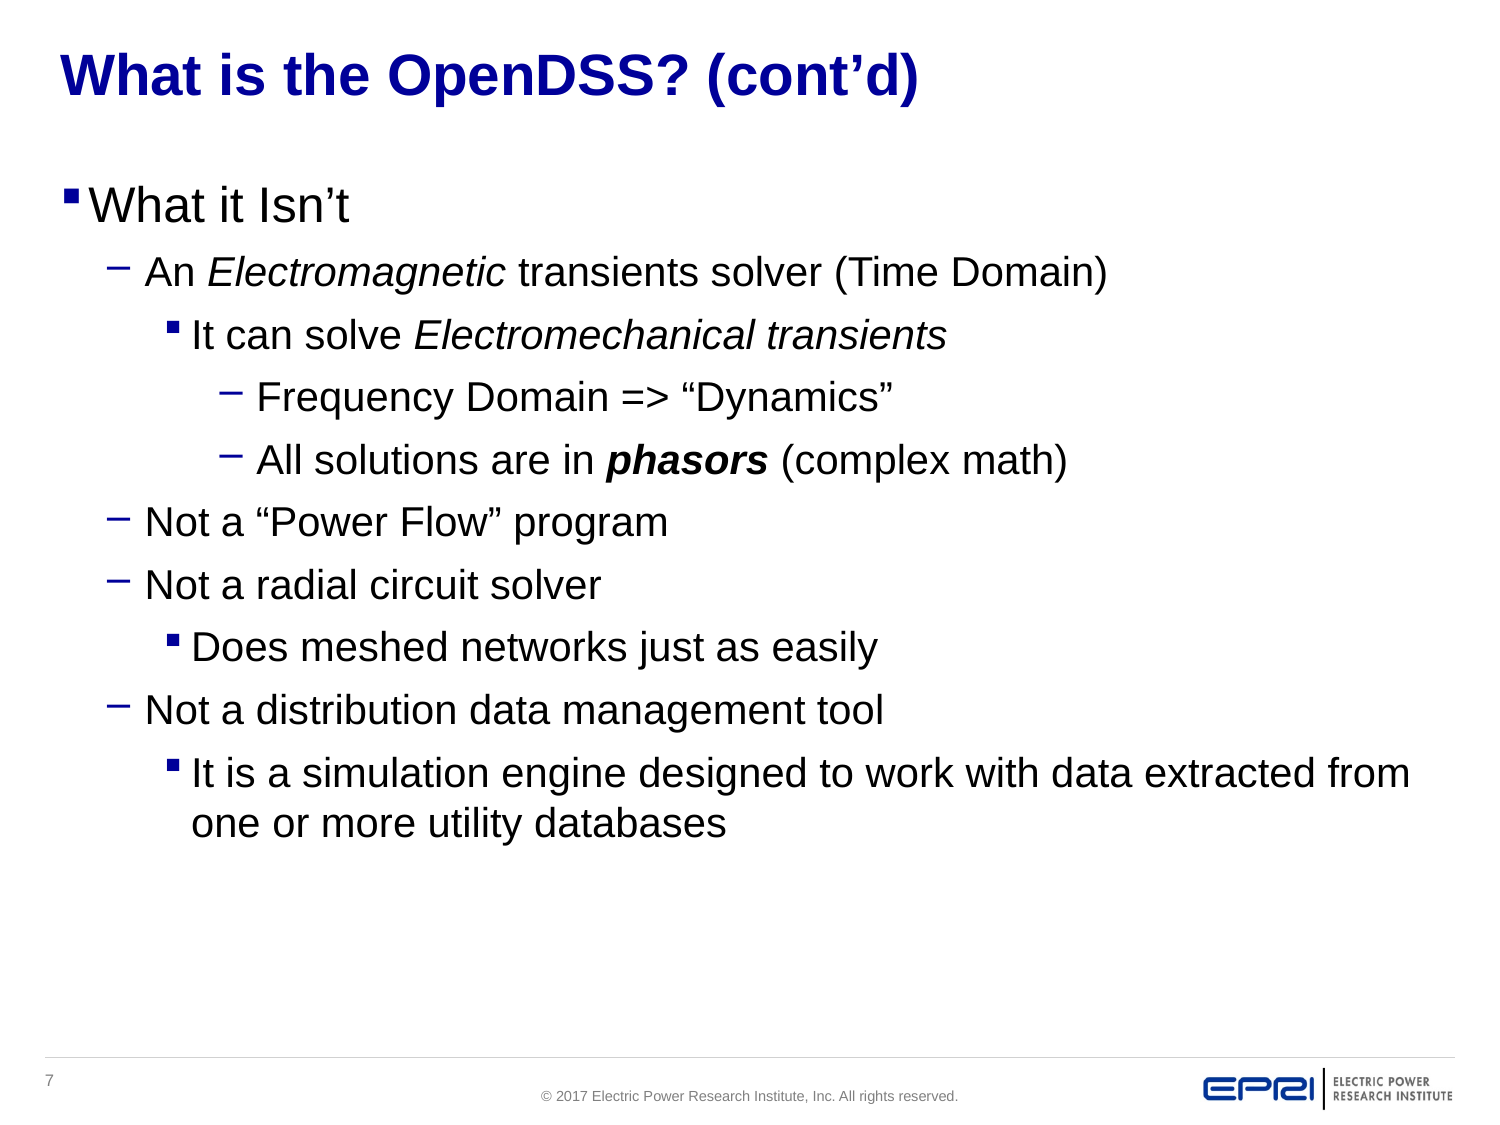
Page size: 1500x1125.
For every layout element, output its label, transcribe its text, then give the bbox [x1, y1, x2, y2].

picture [1200, 1064, 1455, 1113]
list What it Isn’t An Electromagnetic transients solver (Time Domain) It can solve Electromechanical transients Frequency Domain => “Dynamics” All solutions are in phasors (complex math) Not a “Power Flow” program Not a radial circuit solver Does meshed networks just as easily Not a distribution data management tool It is a simulation engine designed to work with data extracted from one or more utility databases [44, 164, 1456, 1051]
title What is the OpenDSS? (cont’d) [44, 29, 1456, 151]
